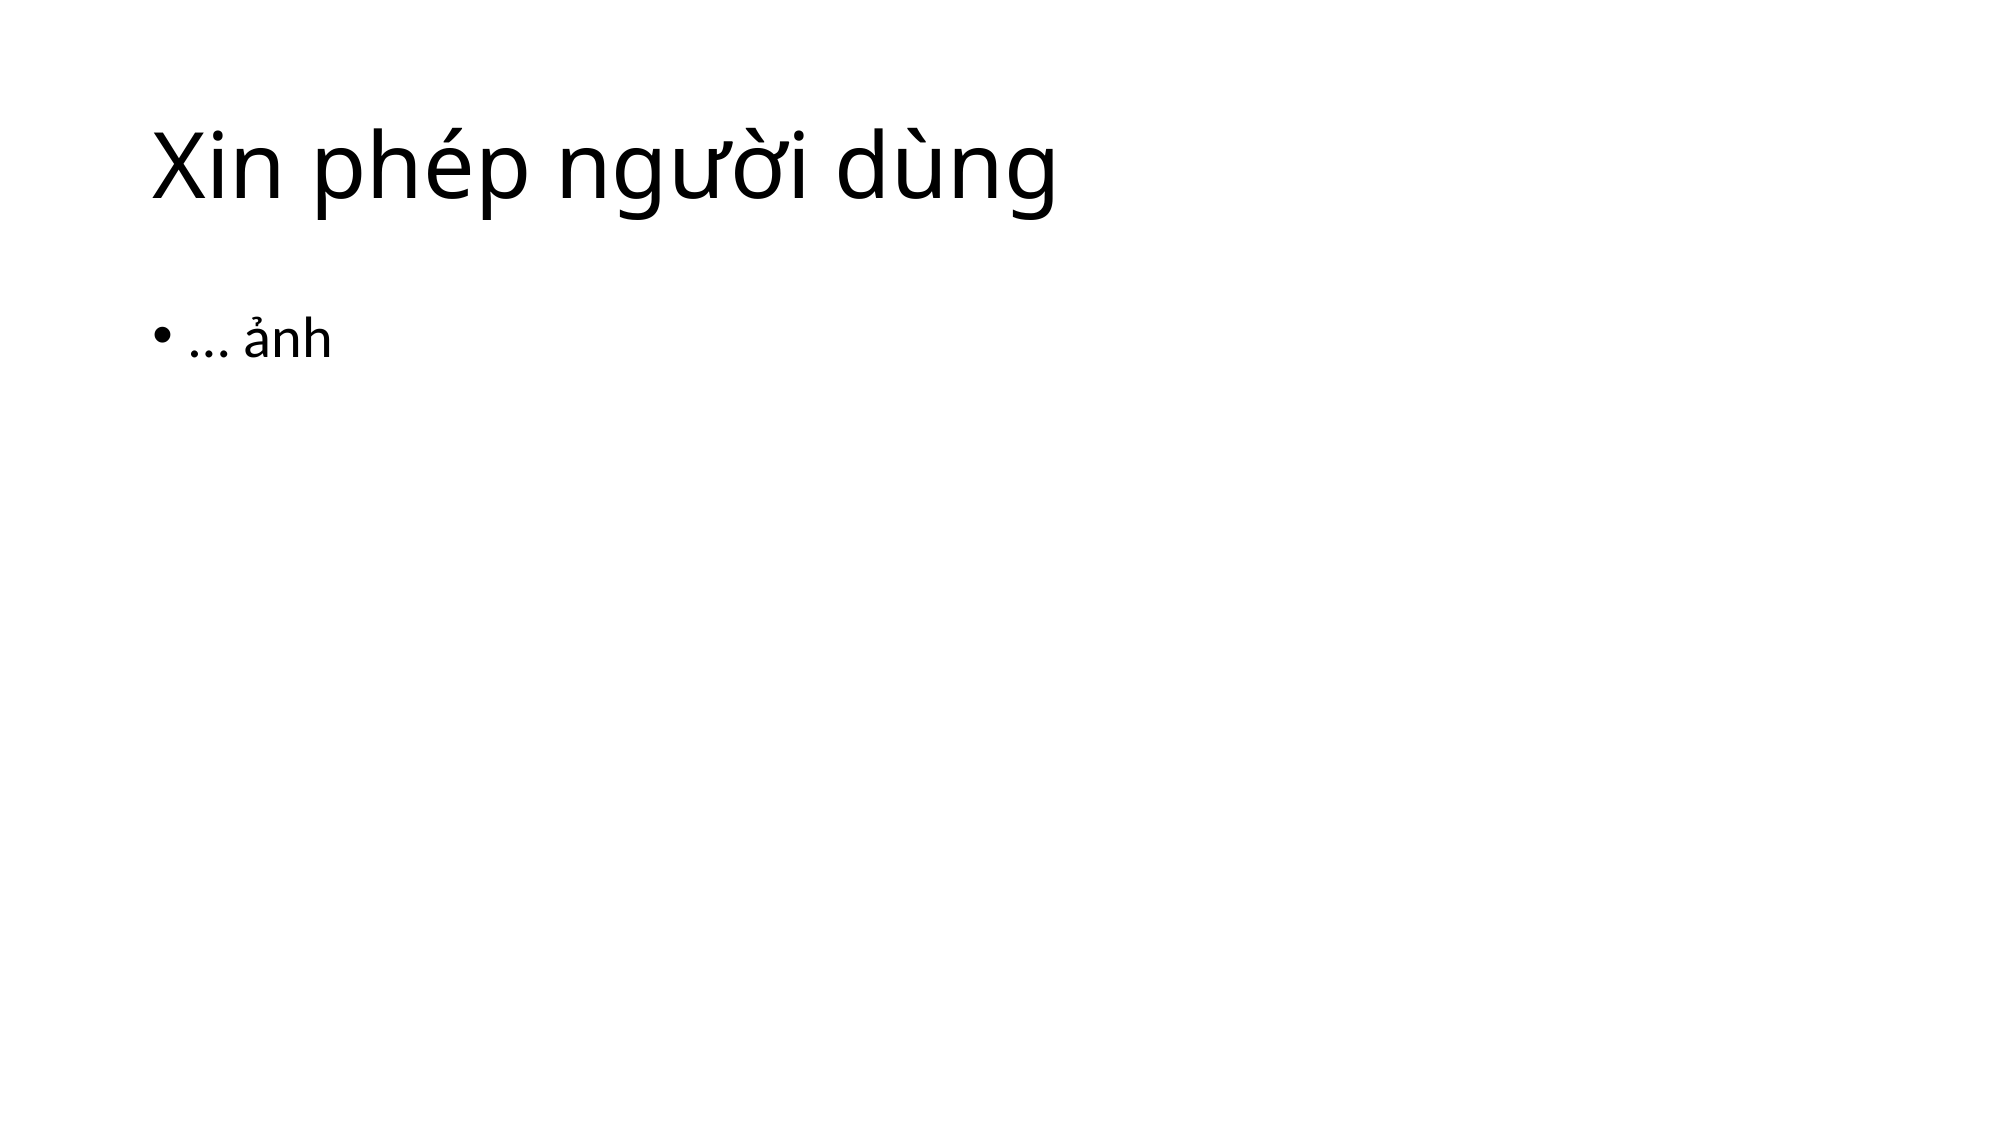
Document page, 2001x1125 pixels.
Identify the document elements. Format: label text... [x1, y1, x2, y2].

title Xin phép người dùng [137, 59, 1863, 278]
list … ảnh [137, 299, 1863, 1014]
